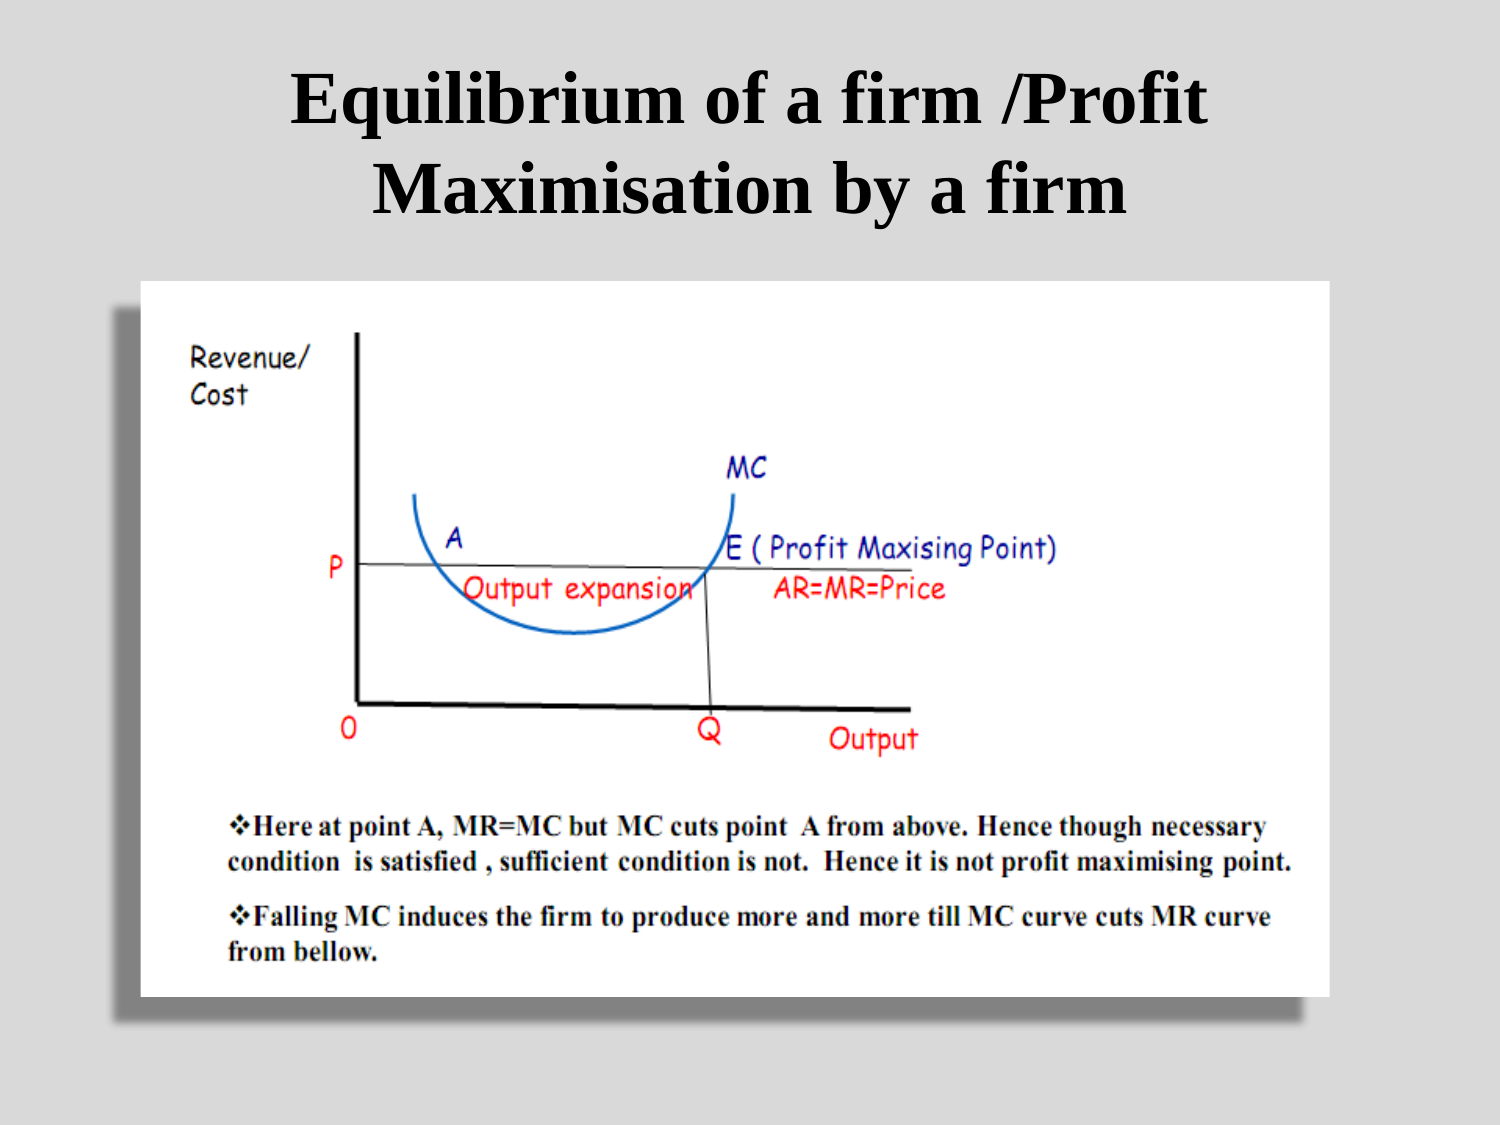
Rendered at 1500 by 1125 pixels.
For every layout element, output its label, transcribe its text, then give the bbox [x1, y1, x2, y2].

title Equilibrium of a firm /Profit Maximisation by a firm [75, 45, 1425, 233]
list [140, 280, 1330, 997]
